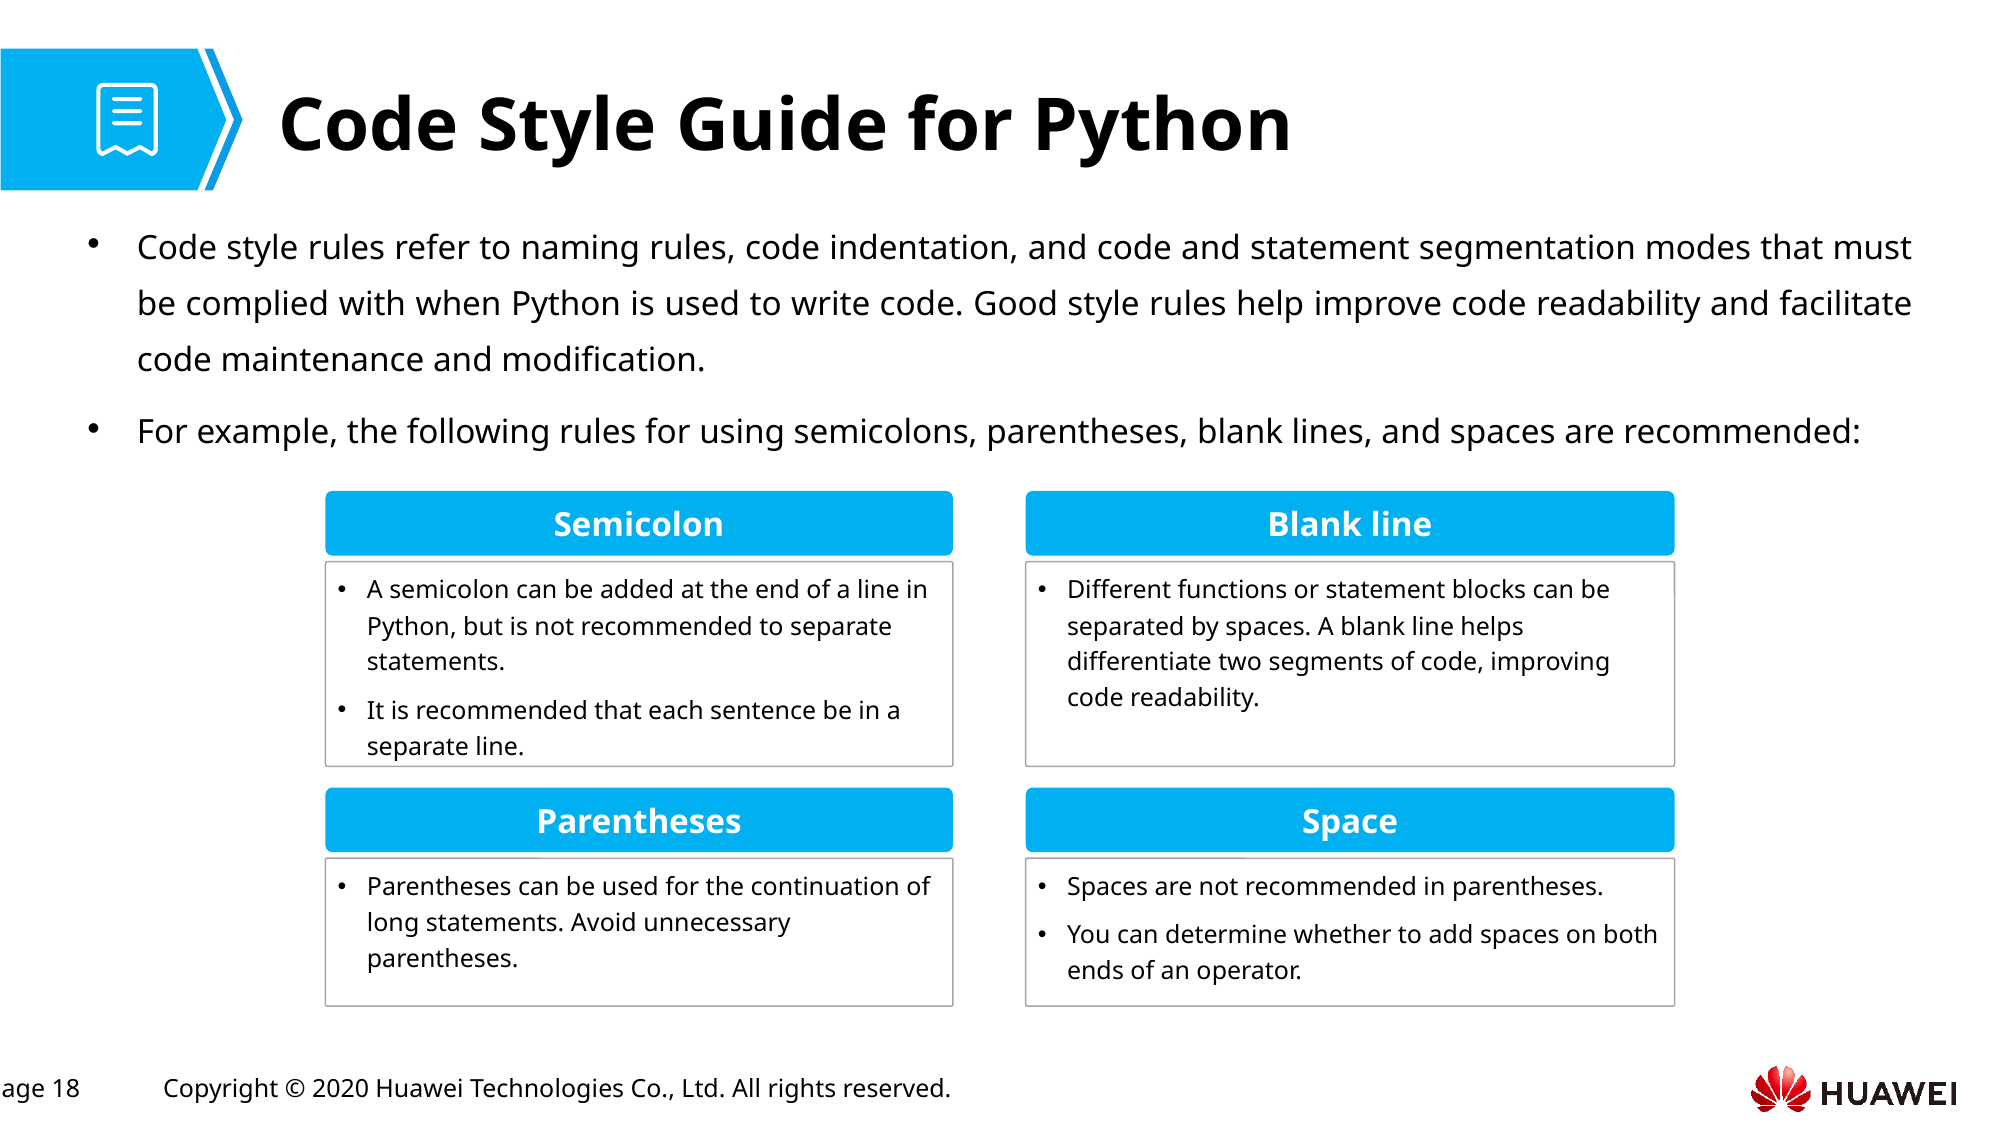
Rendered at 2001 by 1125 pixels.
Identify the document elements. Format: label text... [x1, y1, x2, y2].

text_box Semicolon [324, 489, 954, 557]
title Code Style Guide for Python [261, 73, 1875, 180]
text_box Spaces are not recommended in parentheses. You can determine whether to add spaces on both ends of an operator. [1024, 857, 1676, 1008]
text_box Different functions or statement blocks can be separated by spaces. A blank line helps differentiate two segments of code, improving code readability. [1024, 560, 1676, 768]
list Code style rules refer to naming rules, code indentation, and code and statement segmentation modes that must be complied with when Python is used to write code. Good style rules help improve code readability and facilitate code maintenance and modification. For example, the following rules for using semicolons, parentheses, blank lines, and spaces are recommended: [73, 203, 1930, 972]
text_box Space [1024, 786, 1676, 854]
text_box Parentheses can be used for the continuation of long statements. Avoid unnecessary parentheses. [324, 857, 954, 1008]
text_box Parentheses [324, 786, 954, 854]
text_box Blank line [1024, 489, 1676, 557]
text_box A semicolon can be added at the end of a line in Python, but is not recommended to separate statements. It is recommended that each sentence be in a separate line. [324, 560, 954, 768]
picture [1751, 1066, 1956, 1112]
